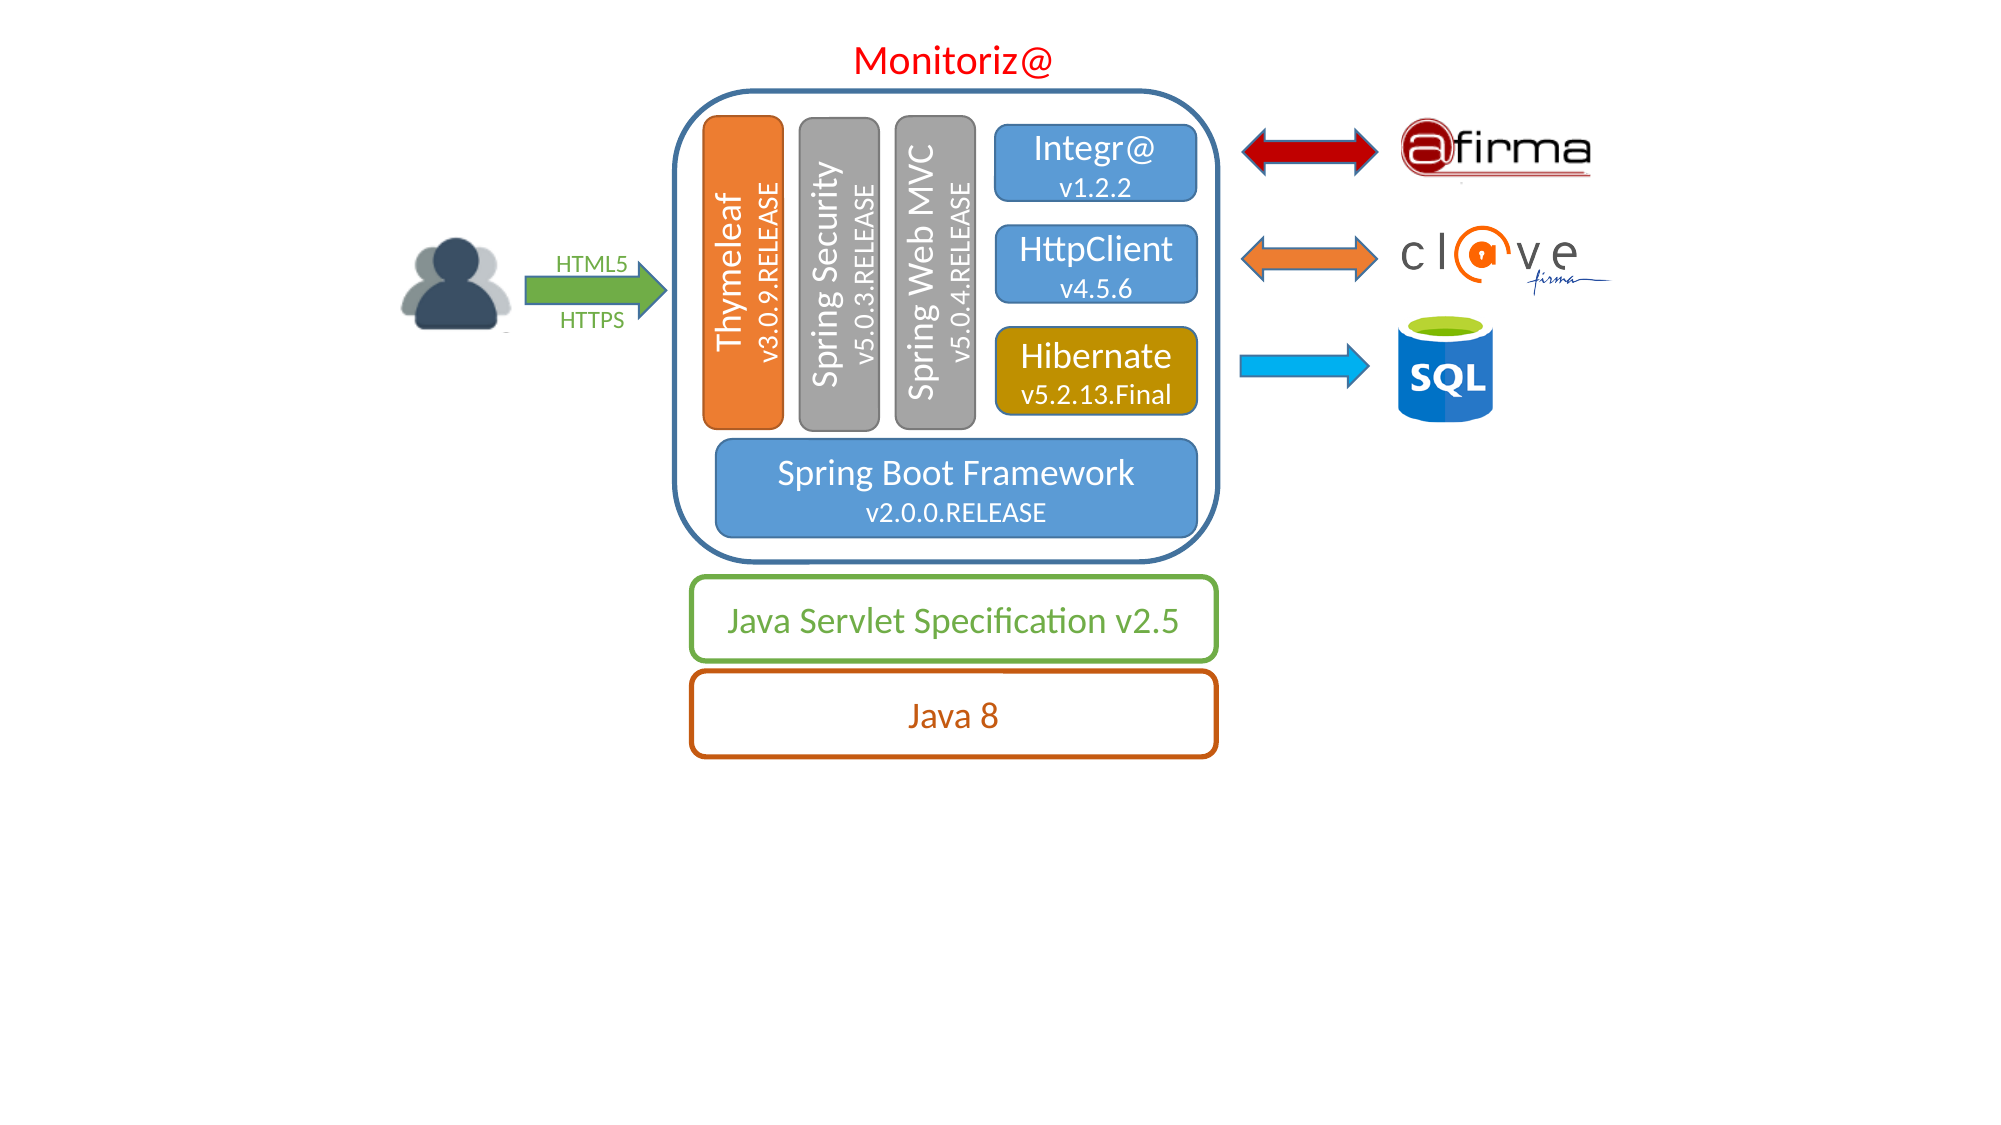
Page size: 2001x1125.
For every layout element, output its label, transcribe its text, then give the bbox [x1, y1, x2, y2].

picture [1401, 107, 1591, 193]
text_box HTML5 [541, 240, 644, 286]
text_box [1240, 235, 1379, 283]
text_box Monitoriz@ [838, 25, 1071, 91]
text_box HTTPS [545, 296, 640, 342]
text_box [1241, 127, 1379, 177]
picture [1401, 225, 1613, 297]
text_box [1239, 342, 1371, 390]
text_box Integr@ v1.2.2 [993, 123, 1198, 202]
text_box [673, 89, 1219, 563]
picture [393, 235, 518, 333]
text_box Java Servlet Specification v2.5 [690, 575, 1218, 662]
text_box HttpClient v4.5.6 [994, 224, 1199, 304]
picture [1371, 306, 1520, 426]
text_box Spring Web MVC v5.0.4.RELEASE [894, 115, 977, 431]
text_box Java 8 [690, 669, 1218, 758]
text_box [524, 266, 668, 319]
